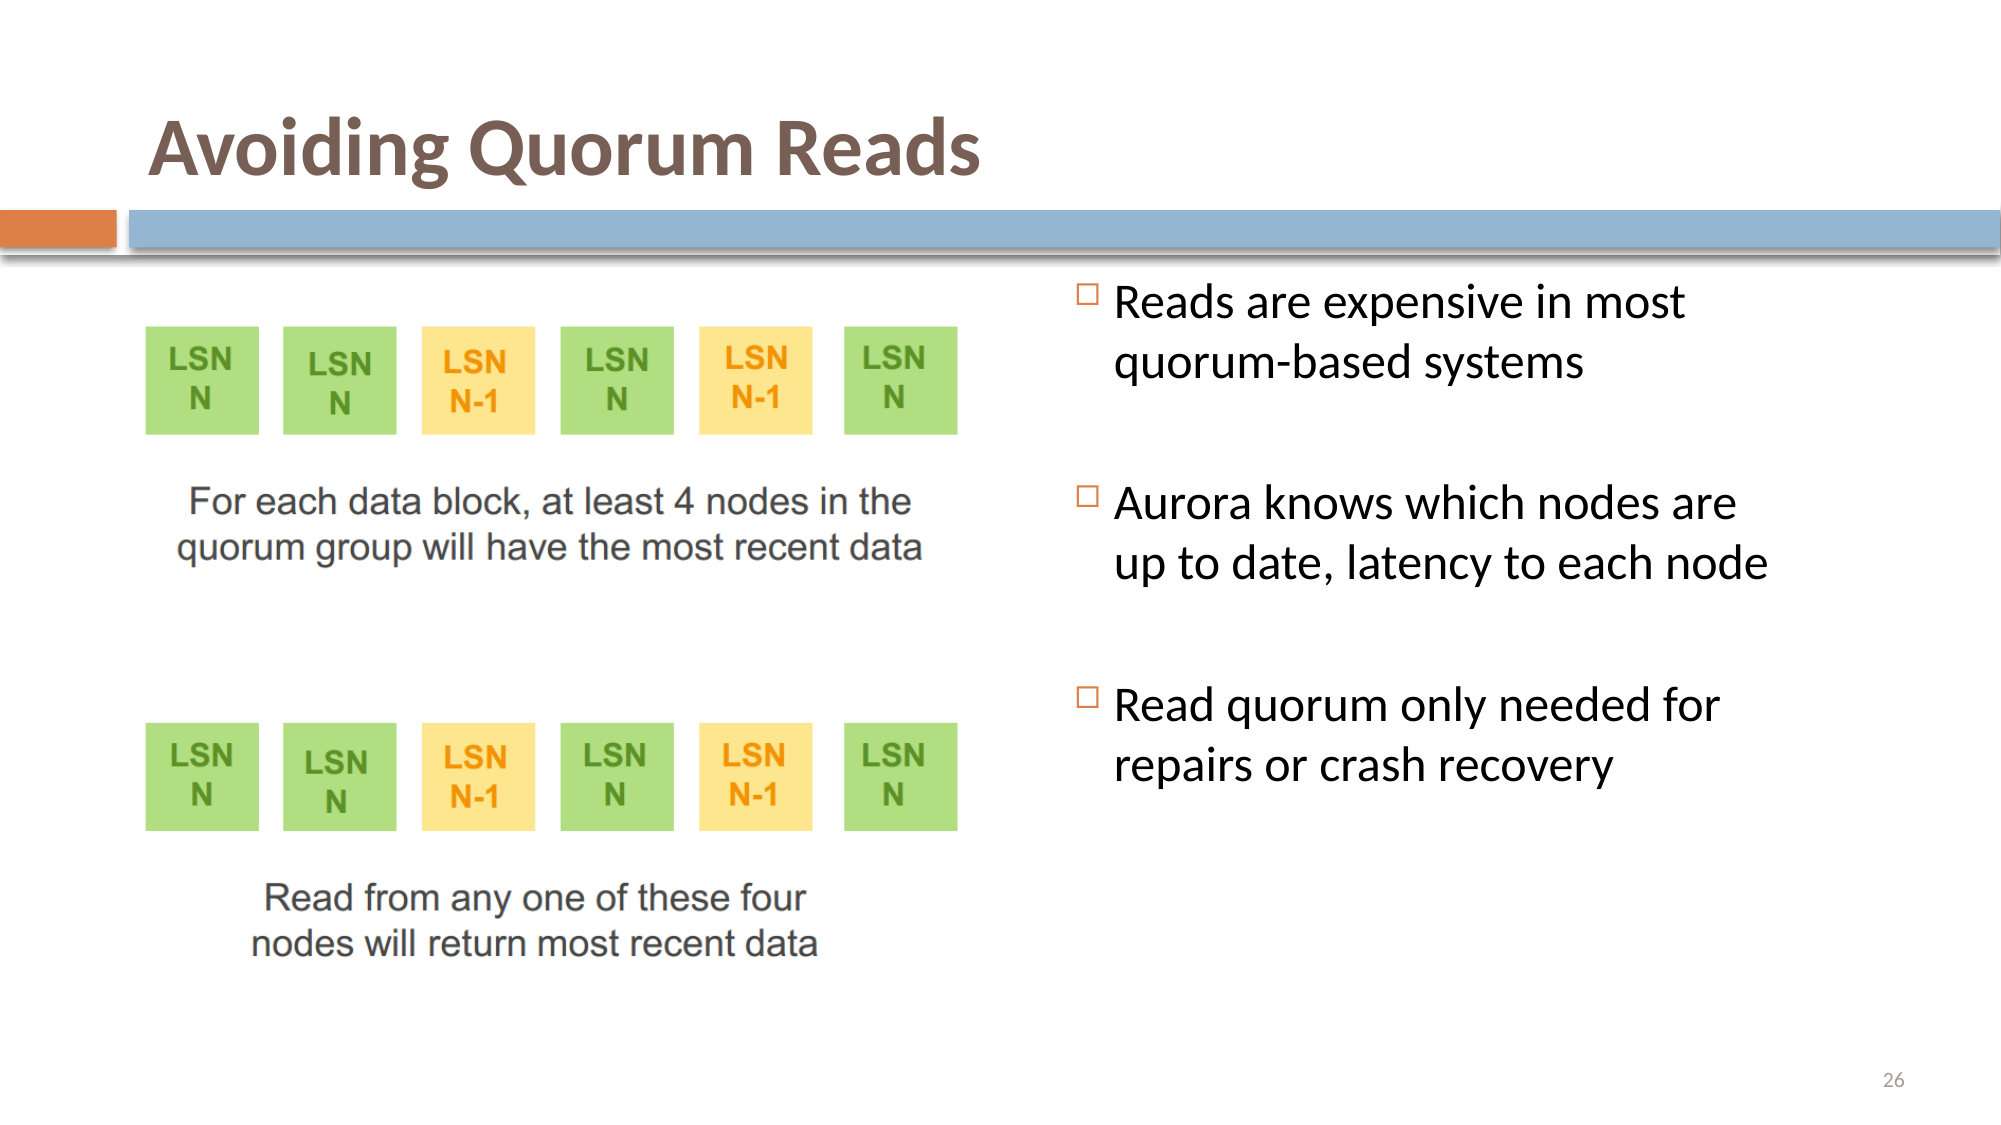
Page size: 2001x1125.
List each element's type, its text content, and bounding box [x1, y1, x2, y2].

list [133, 281, 984, 990]
slide_number 26 [1771, 1058, 1920, 1099]
title Avoiding Quorum Reads [133, 37, 1917, 200]
list Reads are expensive in most quorum-based systems Aurora knows which nodes are up to date, latency to each node Read quorum only needed for repairs or crash recovery [1059, 260, 1910, 1011]
